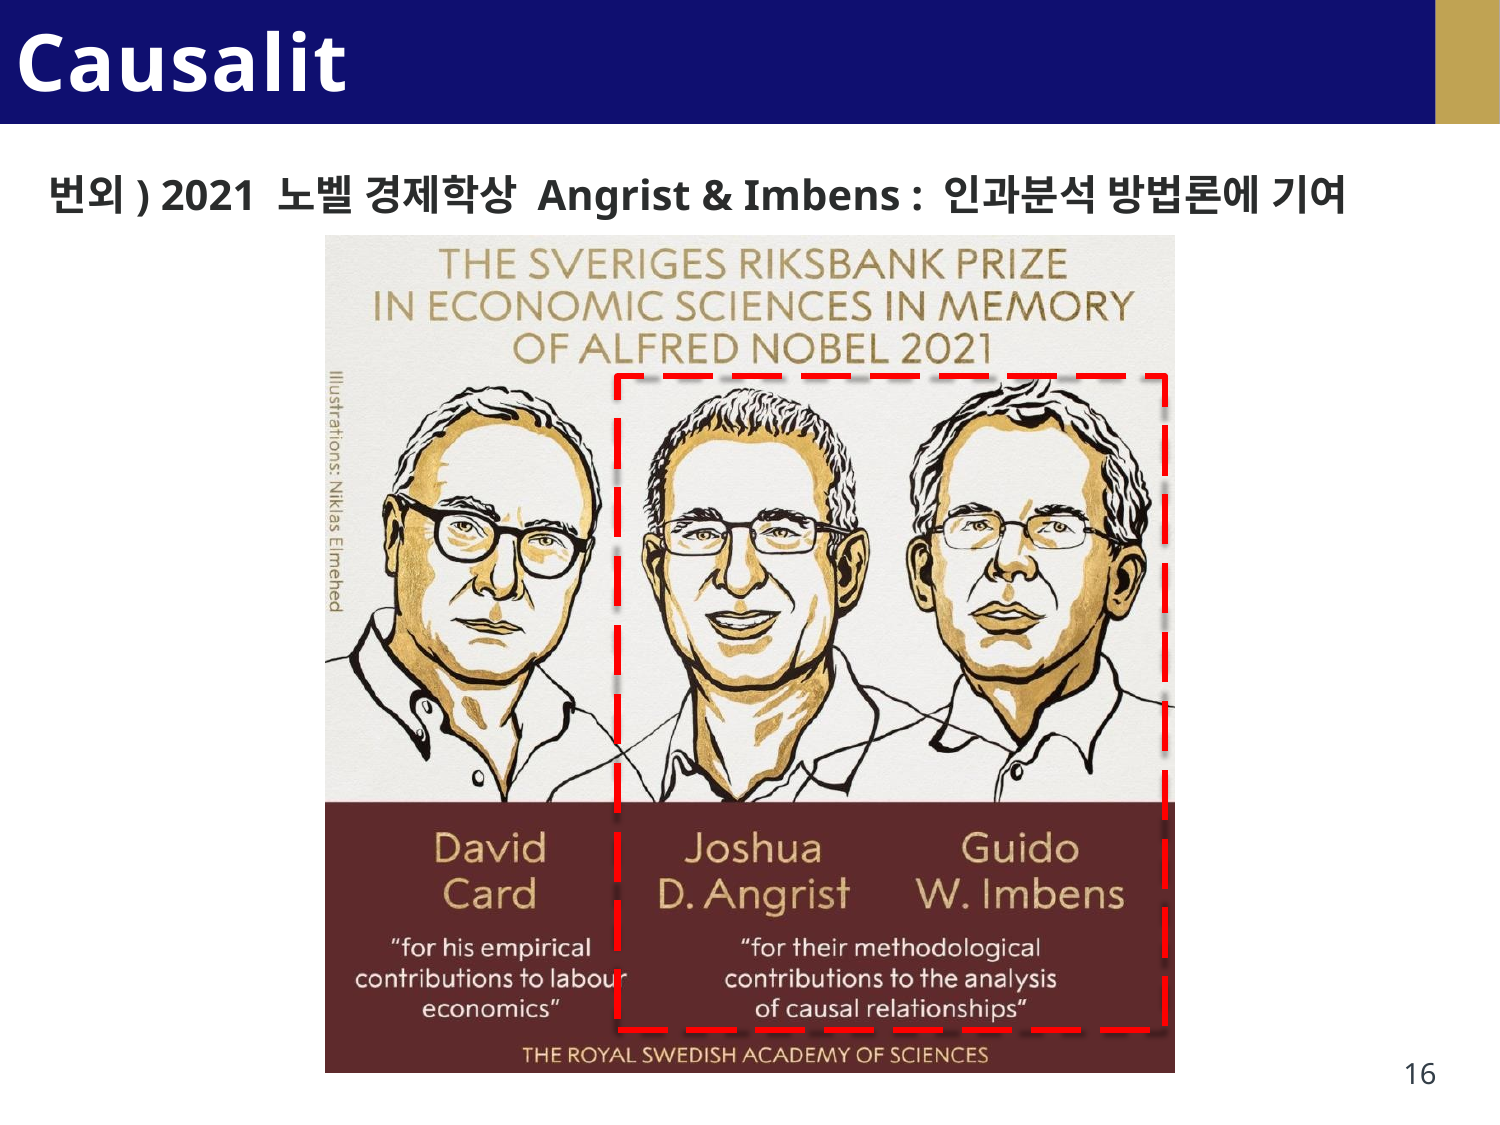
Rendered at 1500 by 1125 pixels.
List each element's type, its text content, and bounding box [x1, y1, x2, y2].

text_box Causality [12, 10, 371, 203]
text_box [325, 234, 1175, 1073]
slide_number 16 [1397, 1050, 1442, 1125]
text_box 번외) 2021 노벨 경제학상 Angrist & Imbens : 인과분석 방법론에 기여 [46, 166, 1395, 219]
